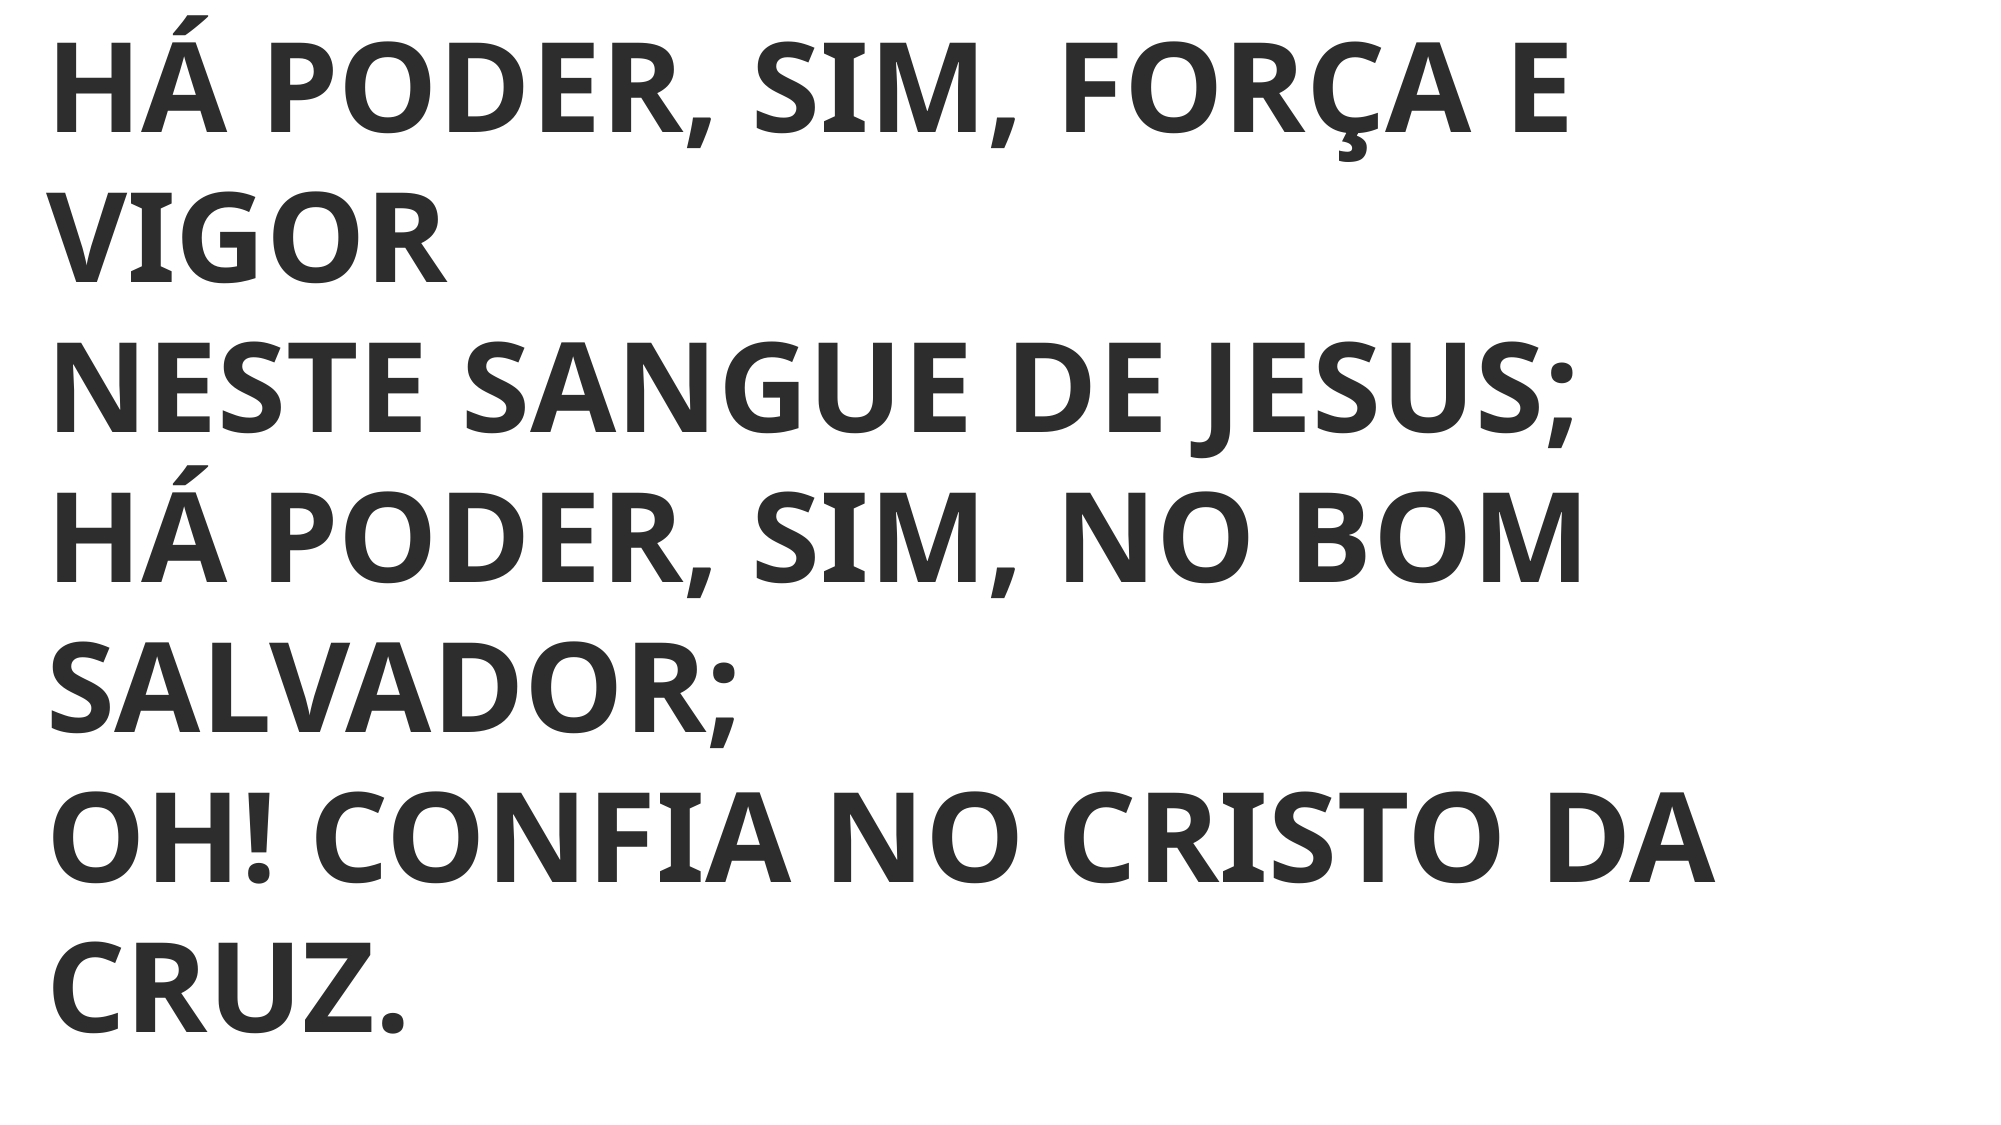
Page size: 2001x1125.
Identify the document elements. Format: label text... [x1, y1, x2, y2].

text_box HÁ PODER, SIM, FORÇA E VIGOR NESTE SANGUE DE JESUS; HÁ PODER, SIM, NO BOM SALVADOR; OH! CONFIA NO CRISTO DA CRUZ. [31, 0, 1946, 1065]
